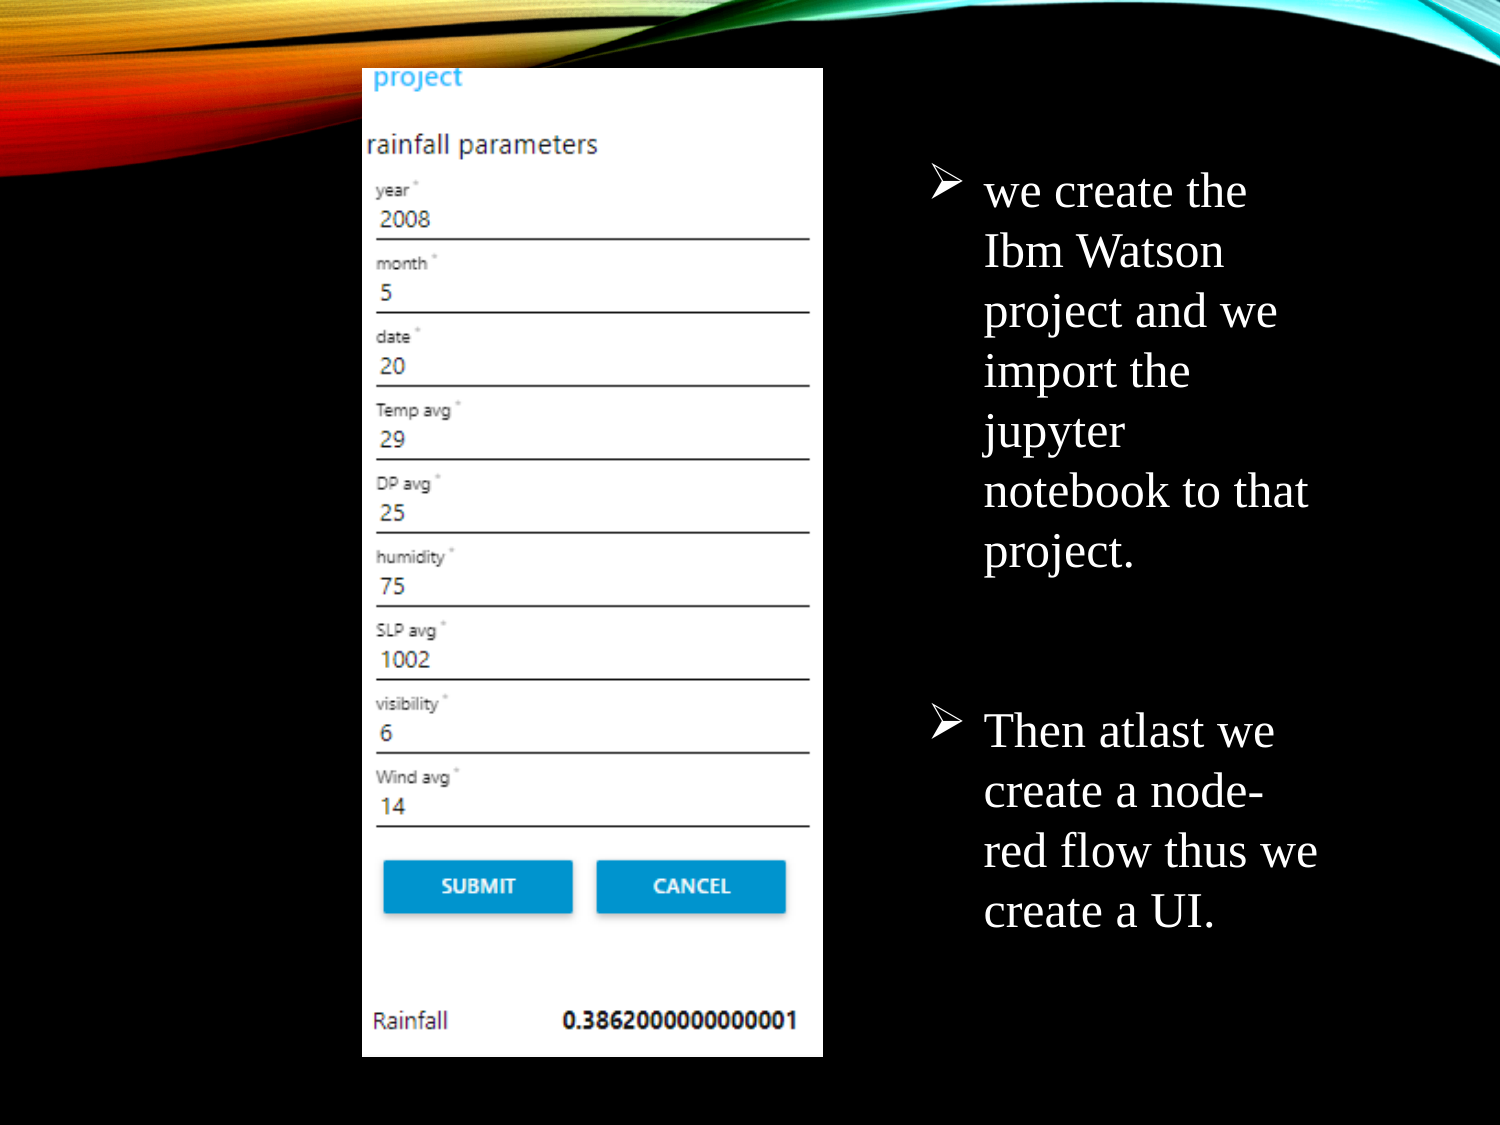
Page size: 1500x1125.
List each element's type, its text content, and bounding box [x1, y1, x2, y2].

picture [0, 0, 1500, 1057]
text_box we create the Ibm Watson project and we import the jupyter notebook to that project. Then atlast we create a node-red flow thus we create a UI. [912, 149, 1338, 990]
